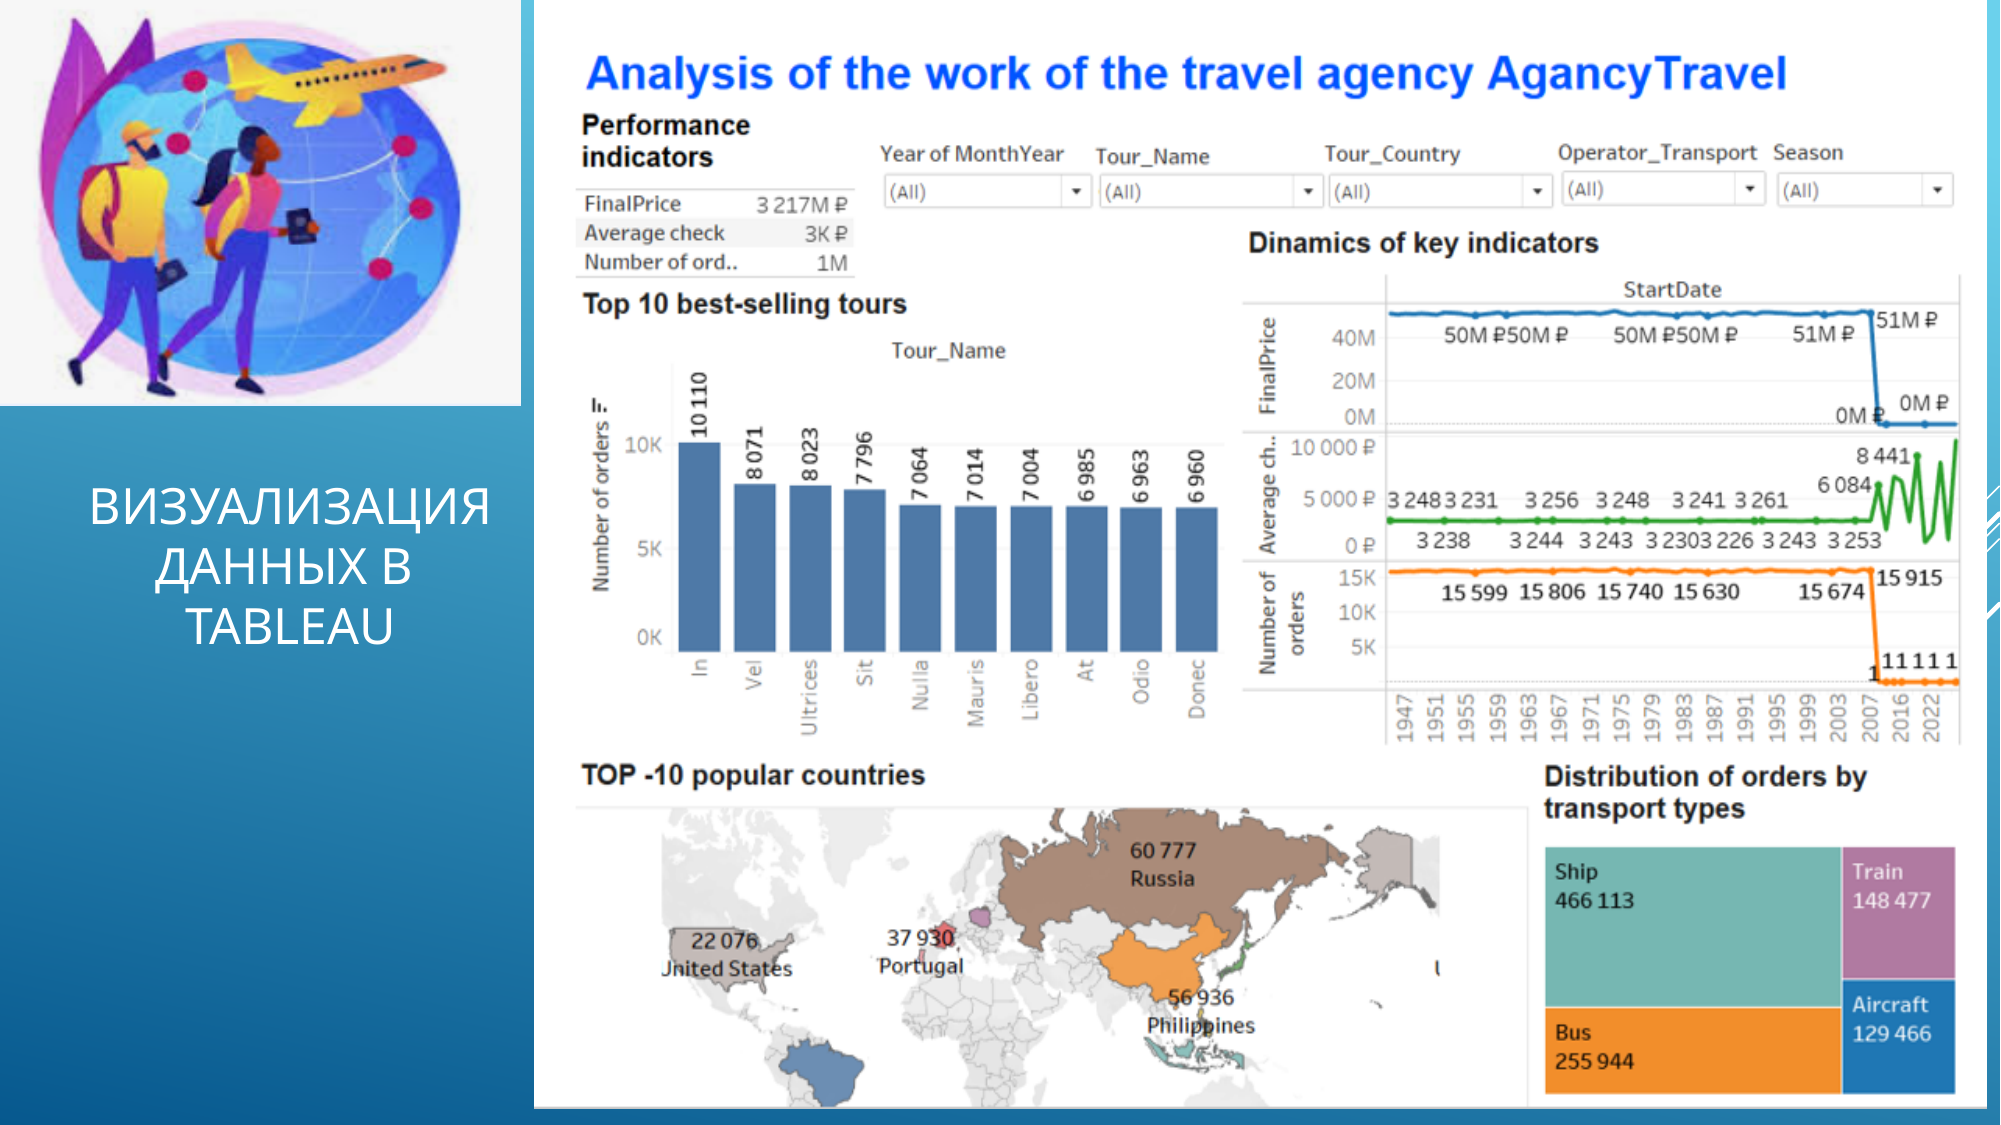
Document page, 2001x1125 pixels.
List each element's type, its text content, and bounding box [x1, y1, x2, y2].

title Визуализация данных в Tableau [13, 70, 534, 1058]
picture [534, 0, 1987, 1110]
picture [0, 0, 521, 406]
